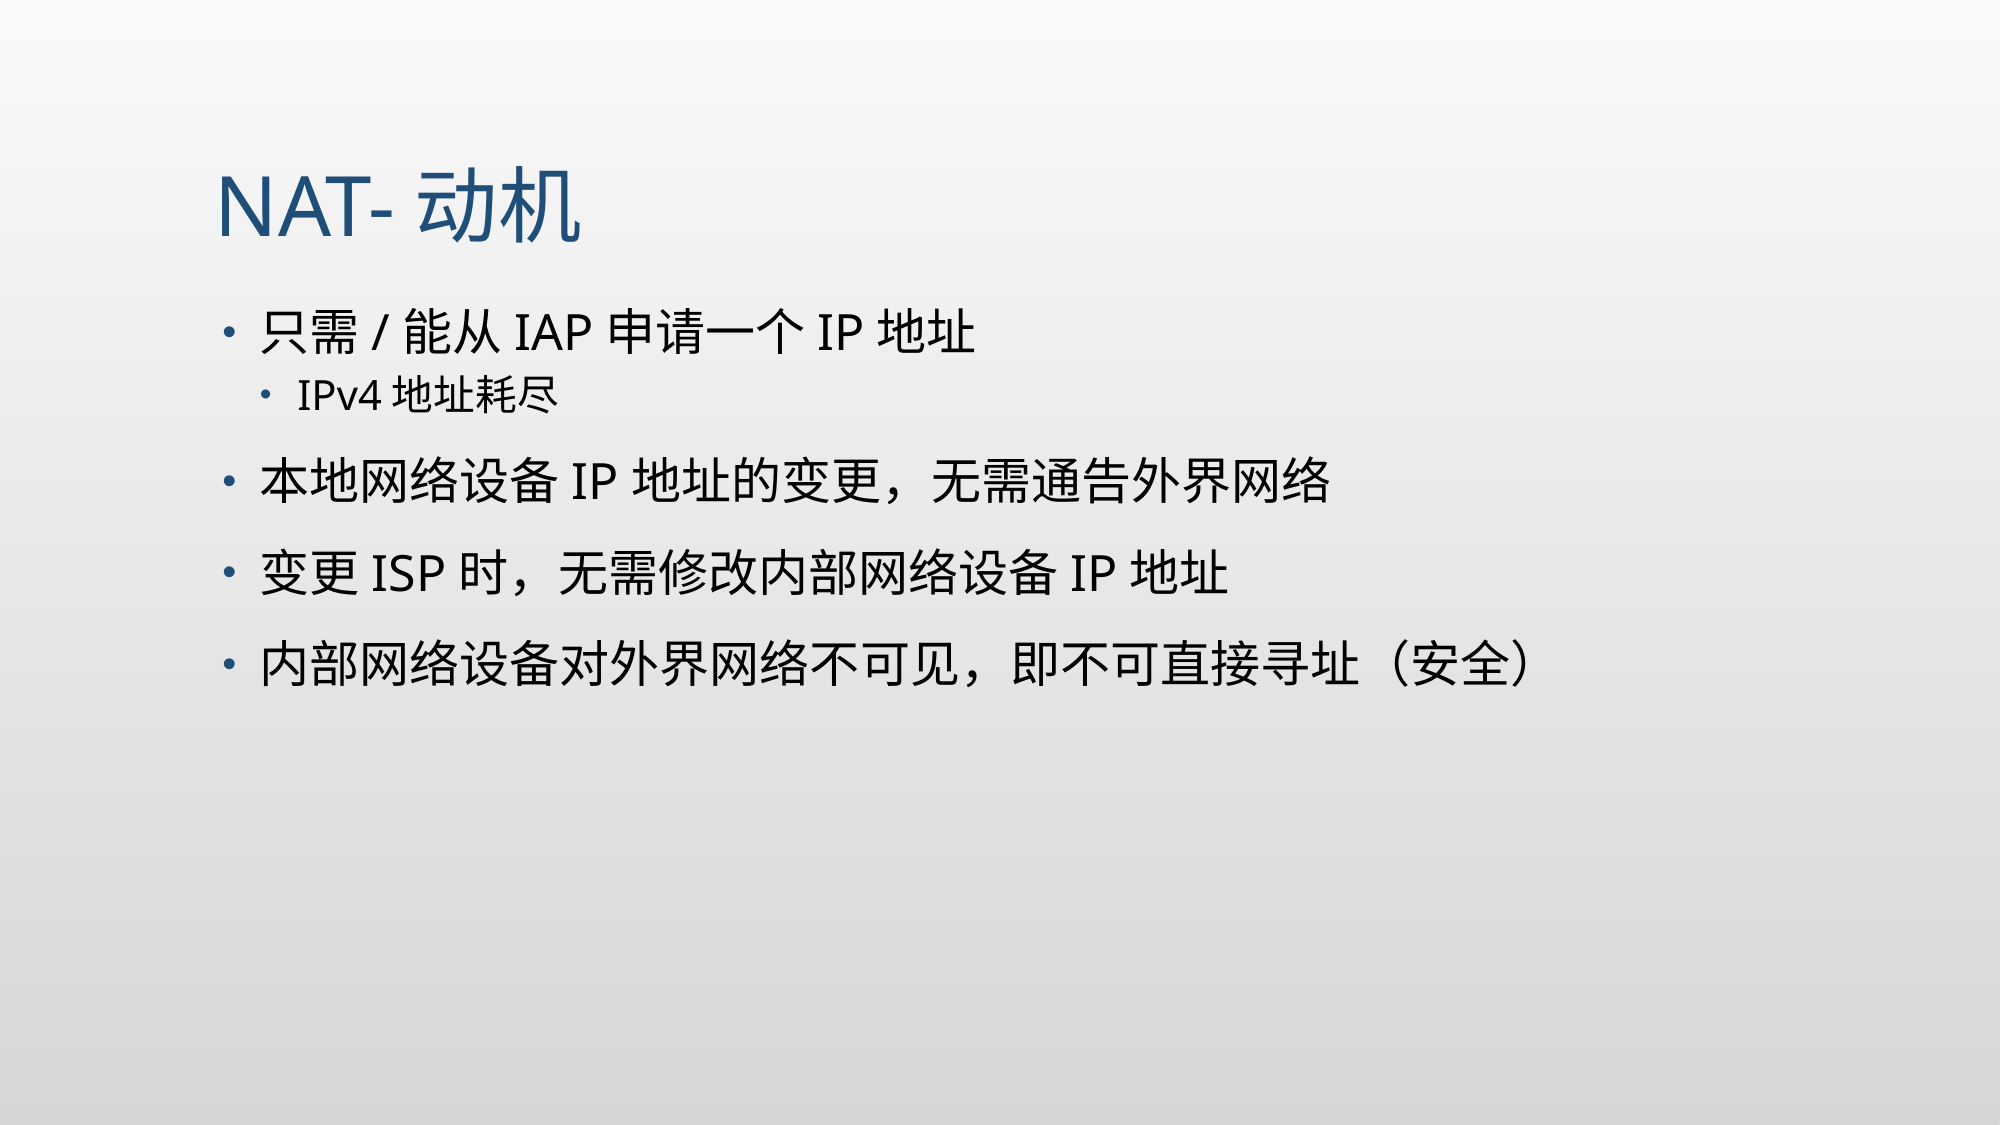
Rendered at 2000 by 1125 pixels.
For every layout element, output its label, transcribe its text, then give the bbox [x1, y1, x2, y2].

title NAT-动机 [199, 45, 1800, 263]
list 只需/能从IAP申请一个IP地址 IPv4地址耗尽 本地网络设备IP地址的变更，无需通告外界网络 变更ISP时，无需修改内部网络设备IP地址 内部网络设备对外界网络不可见，即不可直接寻址（安全） [199, 299, 1800, 1013]
